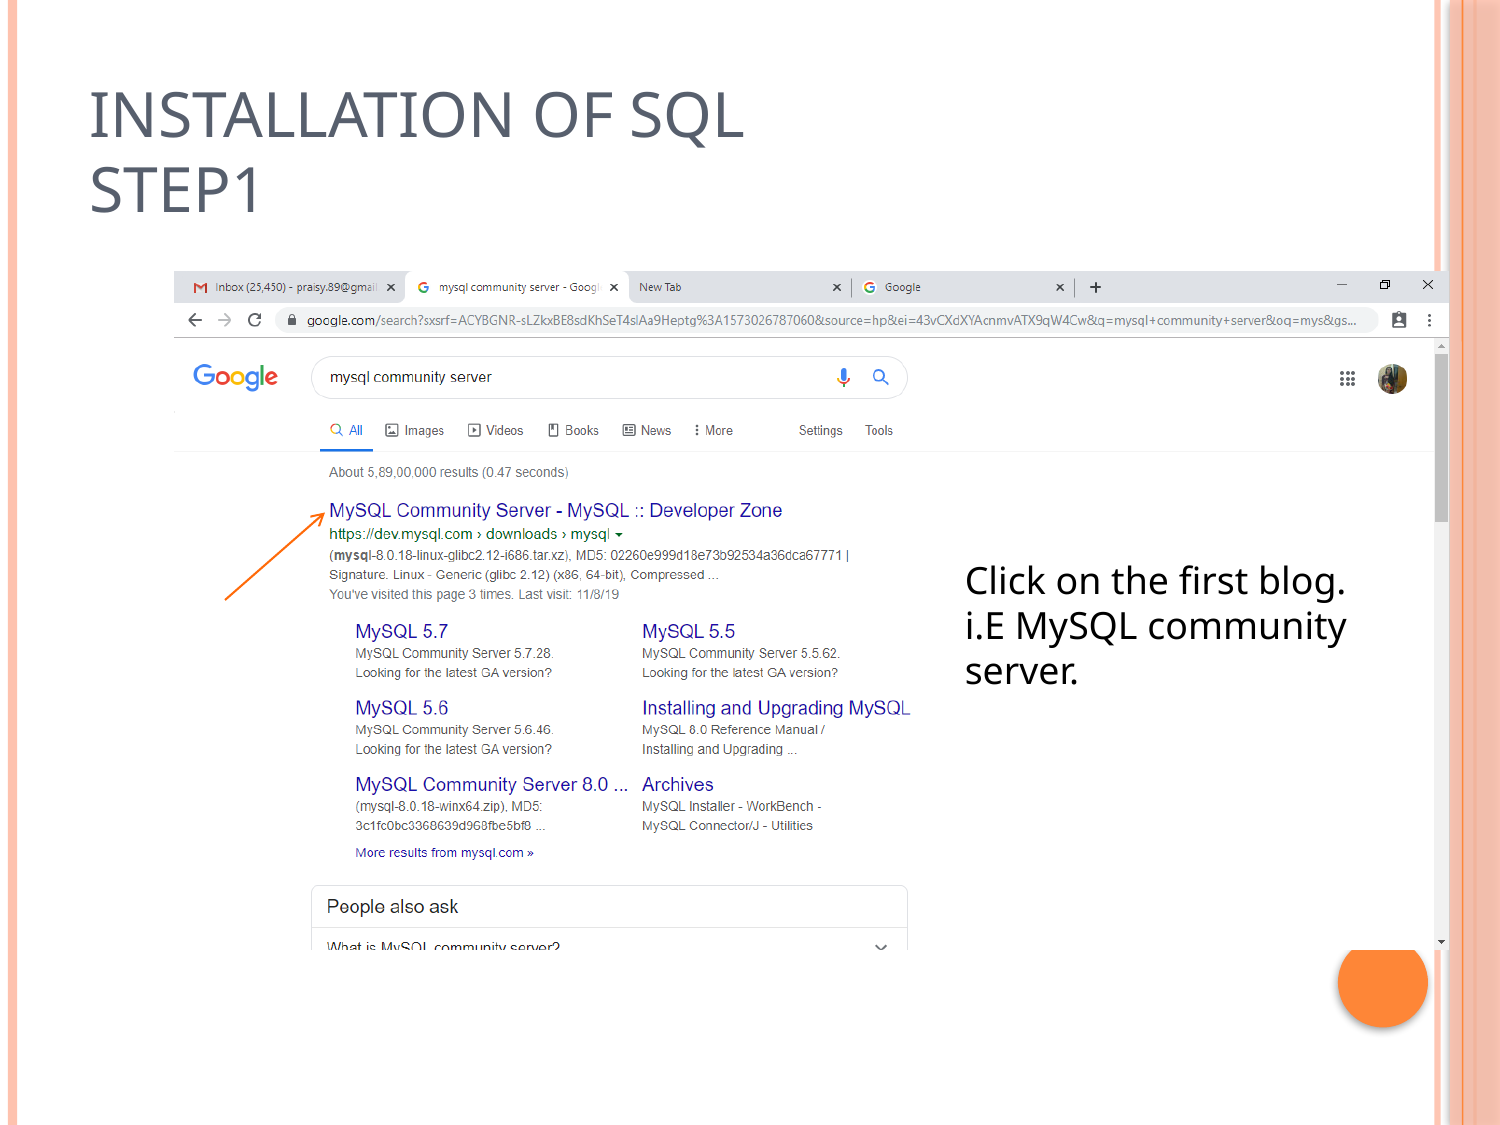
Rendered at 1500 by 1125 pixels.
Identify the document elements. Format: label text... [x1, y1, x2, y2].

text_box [224, 511, 326, 601]
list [174, 270, 1450, 951]
title Installation of SQL Step1 [75, 45, 1300, 233]
